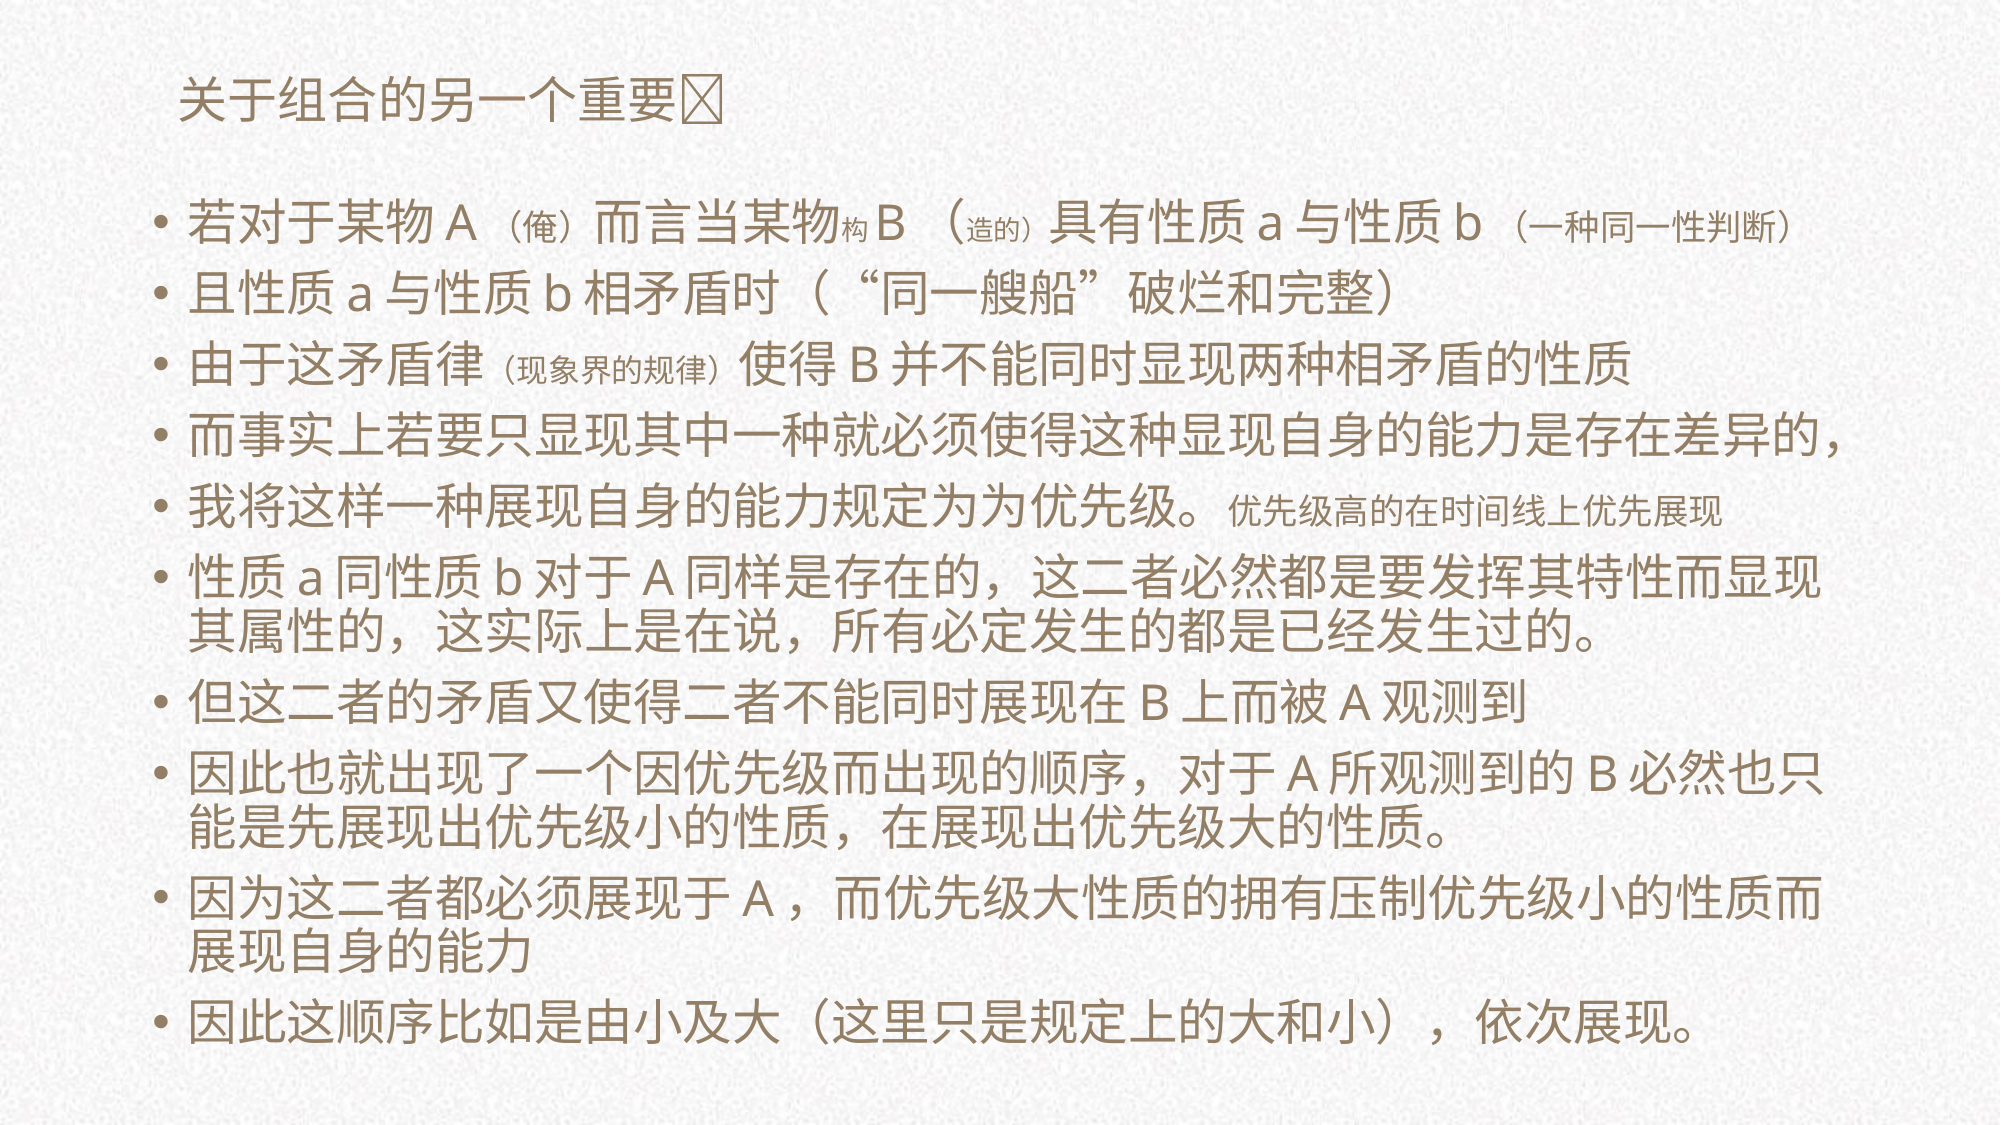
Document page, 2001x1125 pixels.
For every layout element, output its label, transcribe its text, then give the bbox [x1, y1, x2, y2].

picture [0, 0, 2000, 1125]
list 若对于某物A（俺）而言当某物构B（造的）具有性质a与性质b（一种同一性判断） 且性质a与性质b相矛盾时（“同一艘船”破烂和完整） 由于这矛盾律（现象界的规律）使得B并不能同时显现两种相矛盾的性质 而事实上若要只显现其中一种就必须使得这种显现自身的能力是存在差异的， 我将这样一种展现自身的能力规定为为优先级。优先级高的在时间线上优先展现 性质a同性质b对于A同样是存在的，这二者必然都是要发挥其特性而显现其属性的，这实际上是在说，所有必定发生的都是已经发生过的。 但这二者的矛盾又使得二者不能同时展现在B上而被A观测到 因此也就出现了一个因优先级而出现的顺序，对于A所观测到的B必然也只能是先展现出优先级小的性质，在展现出优先级大的性质。 因为这二者都必须展现于A，而优先级大性质的拥有压制优先级小的性质而展现自身的能力 因此这顺序比如是由小及大（这里只是规定上的大和小），依次展现。 [137, 190, 1863, 1112]
text_box 关于组合的另一个重要🔨 [163, 60, 1531, 136]
